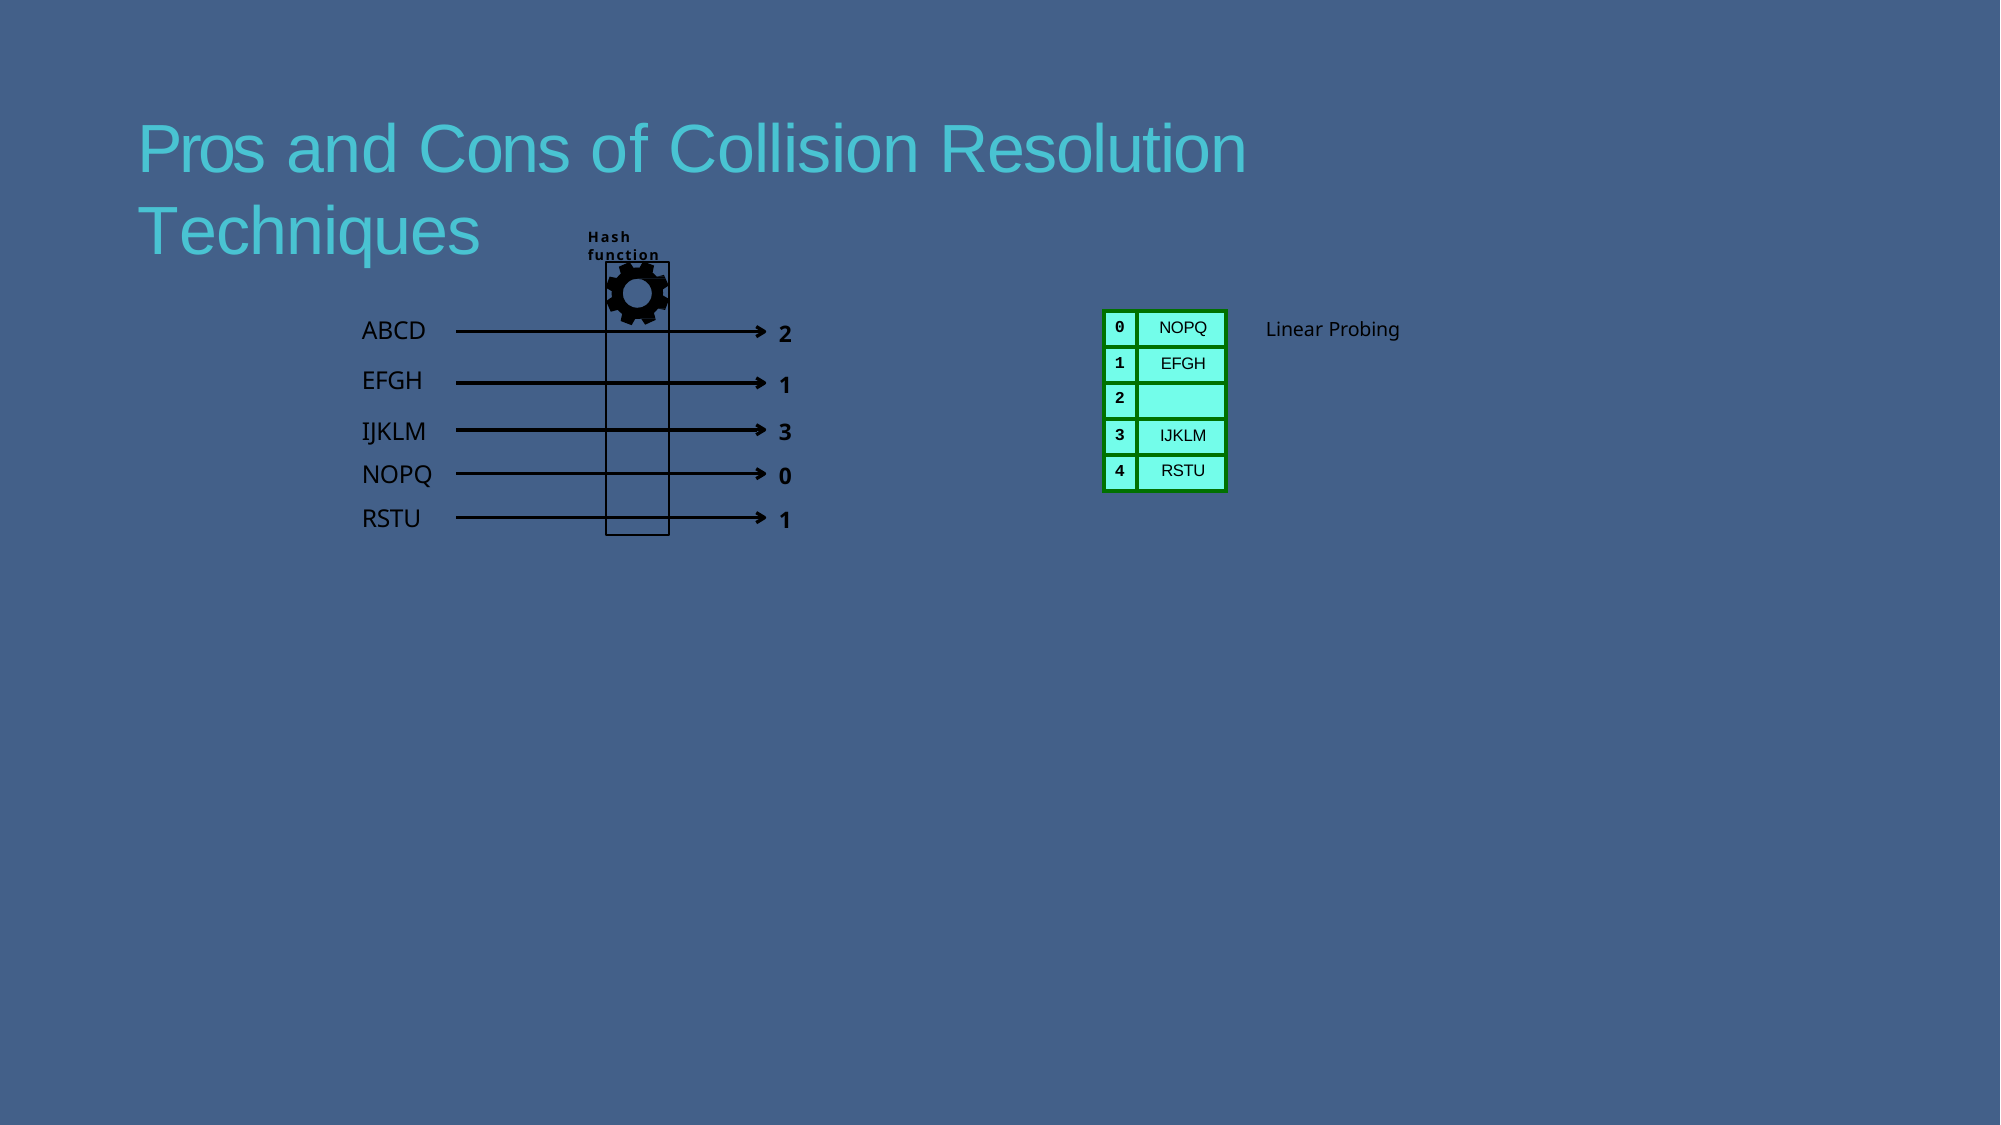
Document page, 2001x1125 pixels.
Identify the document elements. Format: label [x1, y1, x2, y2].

picture [0, 0, 2000, 1125]
text_box [455, 260, 766, 536]
